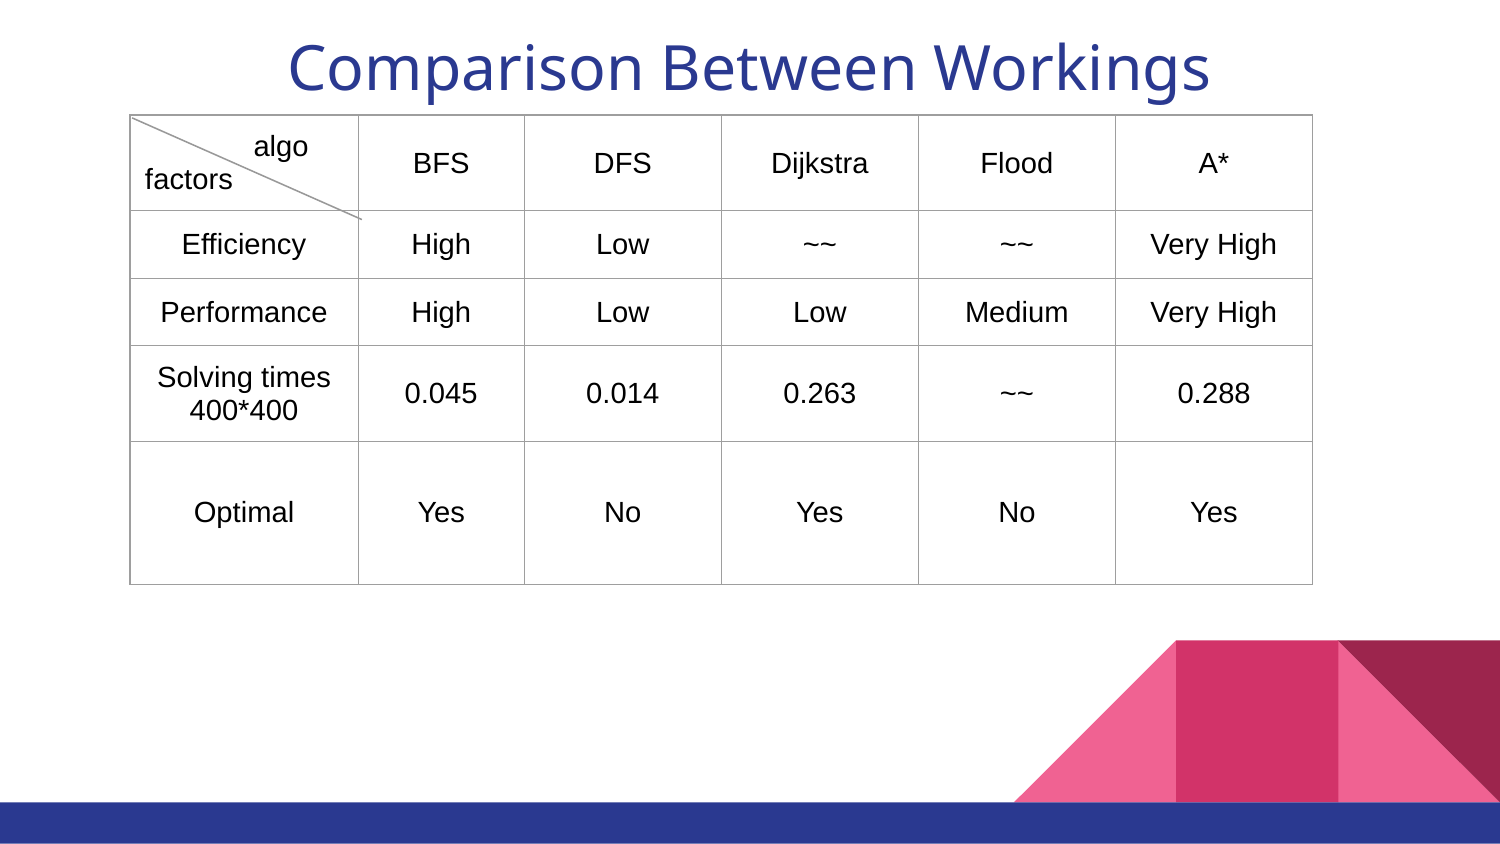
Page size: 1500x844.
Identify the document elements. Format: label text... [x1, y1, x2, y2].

table_cell No [525, 442, 721, 584]
table_cell ~~ [919, 346, 1115, 441]
table_cell ~~ [722, 211, 918, 278]
table_cell 0.288 [1116, 346, 1312, 441]
table_header Flood [919, 116, 1115, 210]
table_cell Very High [1116, 279, 1312, 345]
table_cell ~~ [919, 211, 1115, 278]
table_header Dijkstra [722, 116, 918, 210]
table_cell Very High [1116, 211, 1312, 278]
table_header A* [1116, 116, 1312, 210]
title Comparison Between Workings [51, 15, 1449, 116]
table_cell Efficiency [131, 226, 358, 278]
table_cell Low [722, 279, 918, 345]
table_cell Low [525, 279, 721, 345]
table_cell High [359, 211, 524, 278]
table_cell Yes [359, 442, 524, 584]
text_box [131, 117, 363, 220]
table_cell Yes [722, 442, 918, 584]
table_header DFS [525, 116, 721, 210]
table_cell Performance [131, 279, 358, 345]
table_cell Yes [1116, 442, 1312, 584]
table_cell Low [525, 211, 721, 278]
table_cell Optimal [131, 442, 358, 584]
table_cell No [919, 442, 1115, 584]
table_header BFS [361, 116, 524, 210]
table_cell 0.045 [359, 346, 524, 441]
table_cell 0.263 [722, 346, 918, 441]
table_cell Solving times 400*400 [131, 346, 358, 441]
table_cell High [359, 279, 524, 345]
table_cell Medium [919, 279, 1115, 345]
table_cell 0.014 [525, 346, 721, 441]
